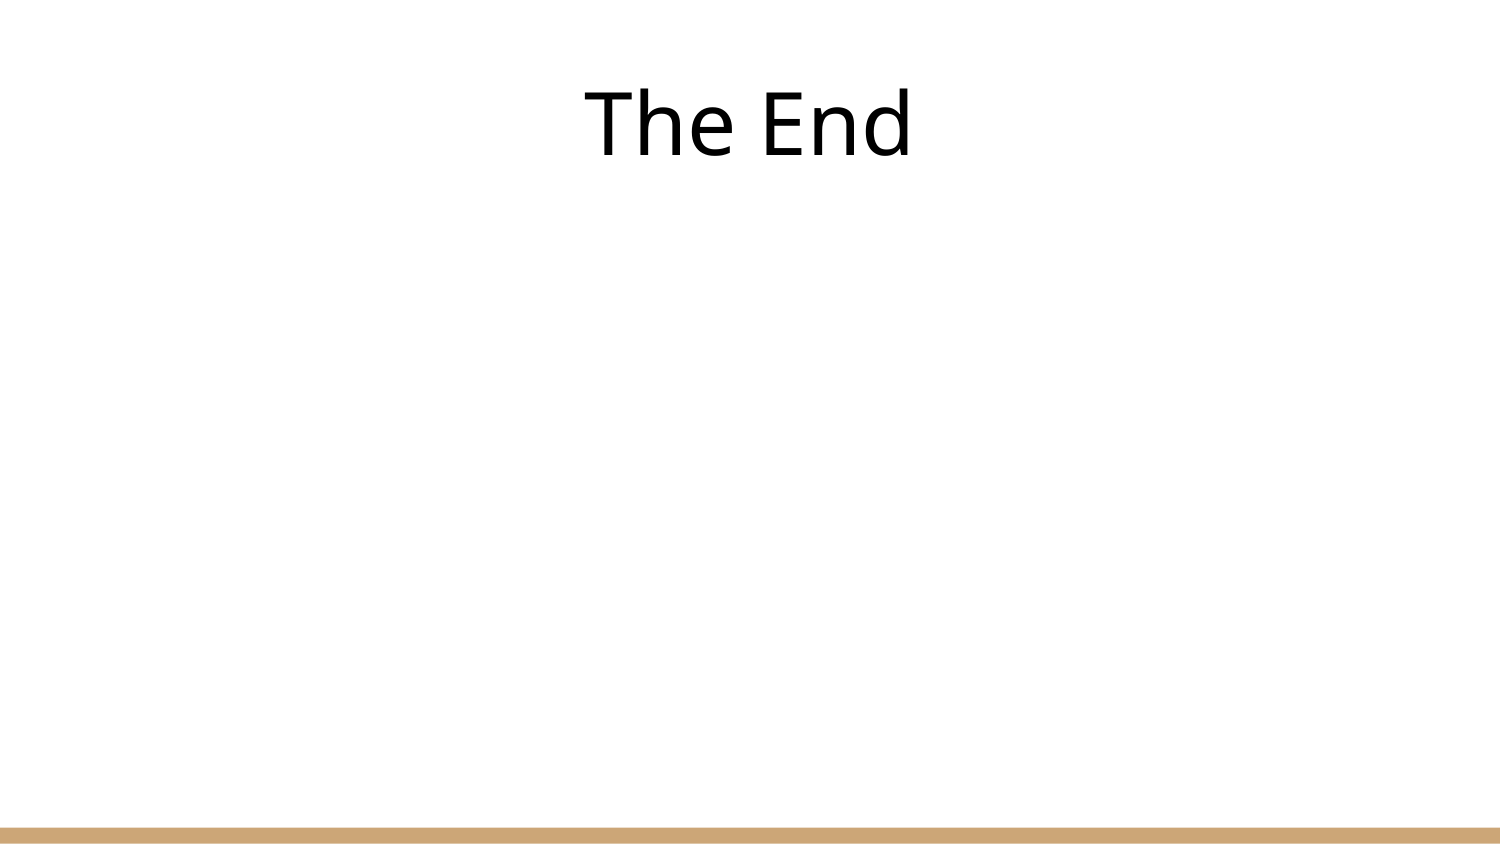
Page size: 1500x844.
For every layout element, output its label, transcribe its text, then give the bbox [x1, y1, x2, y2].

title The End [51, 51, 1449, 189]
